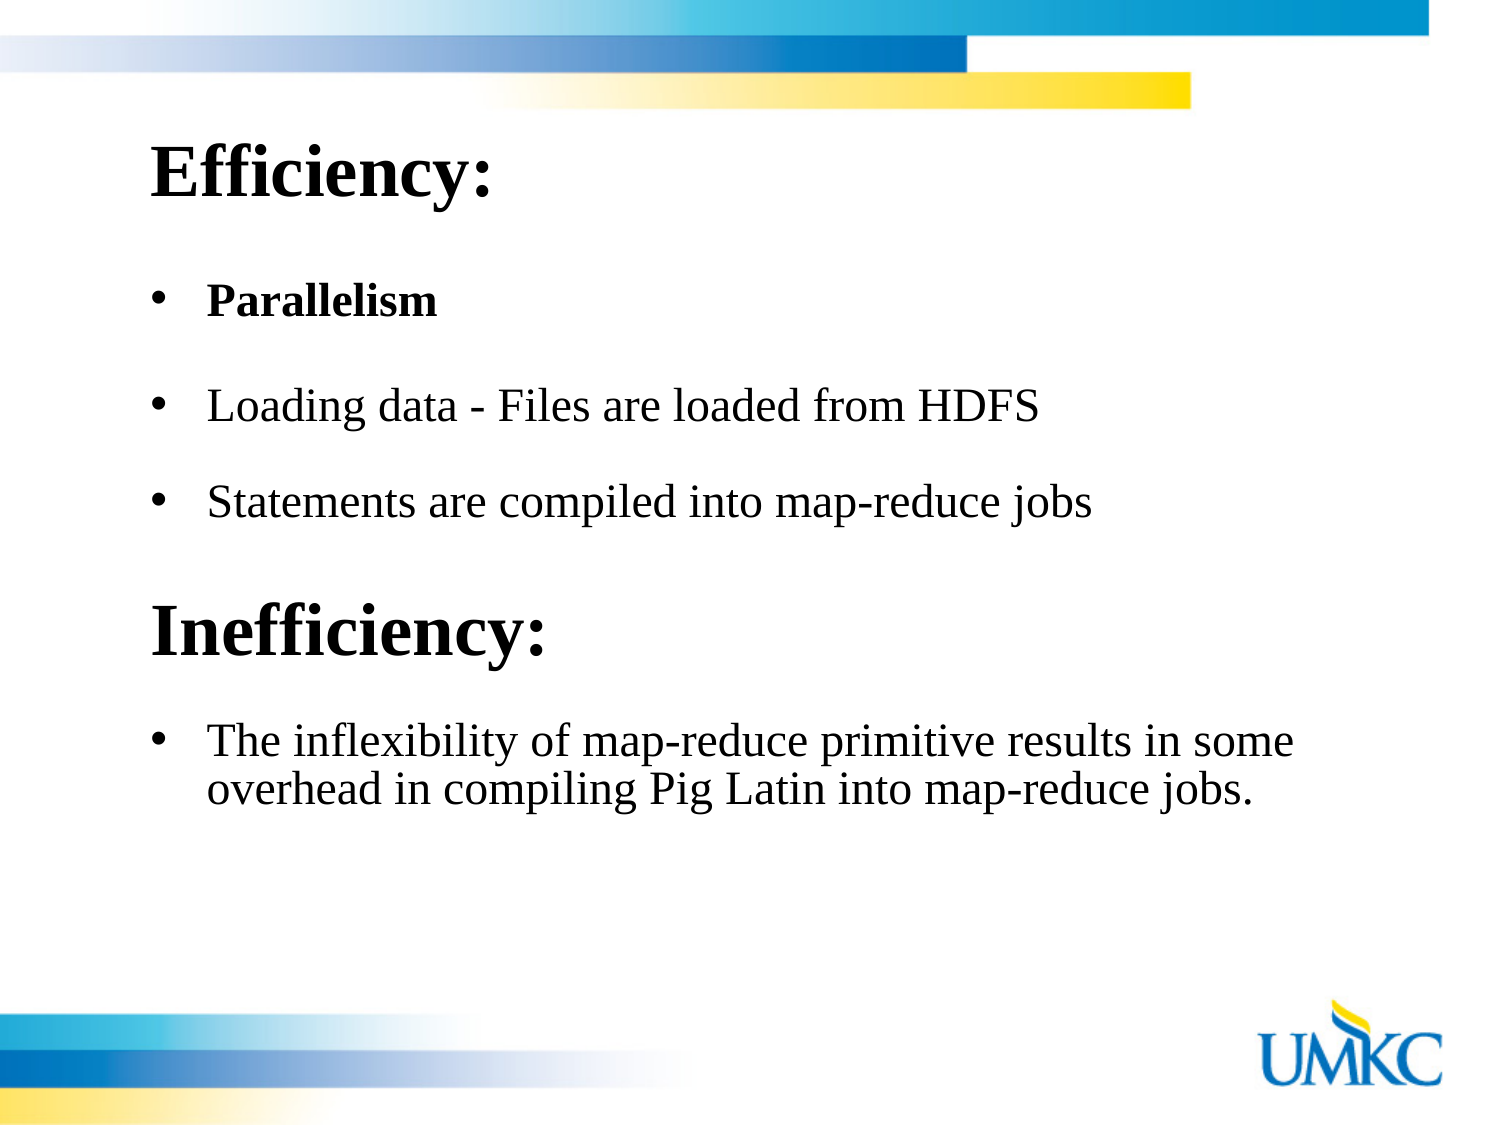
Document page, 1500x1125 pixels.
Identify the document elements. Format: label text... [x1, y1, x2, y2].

picture [0, 0, 1500, 1125]
text_box Efficiency: Parallelism Loading data - Files are loaded from HDFS Statements are compiled into map-reduce jobs Inefficiency: The inflexibility of map-reduce primitive results in some overhead in compiling Pig Latin into map-reduce jobs. [135, 113, 1388, 928]
